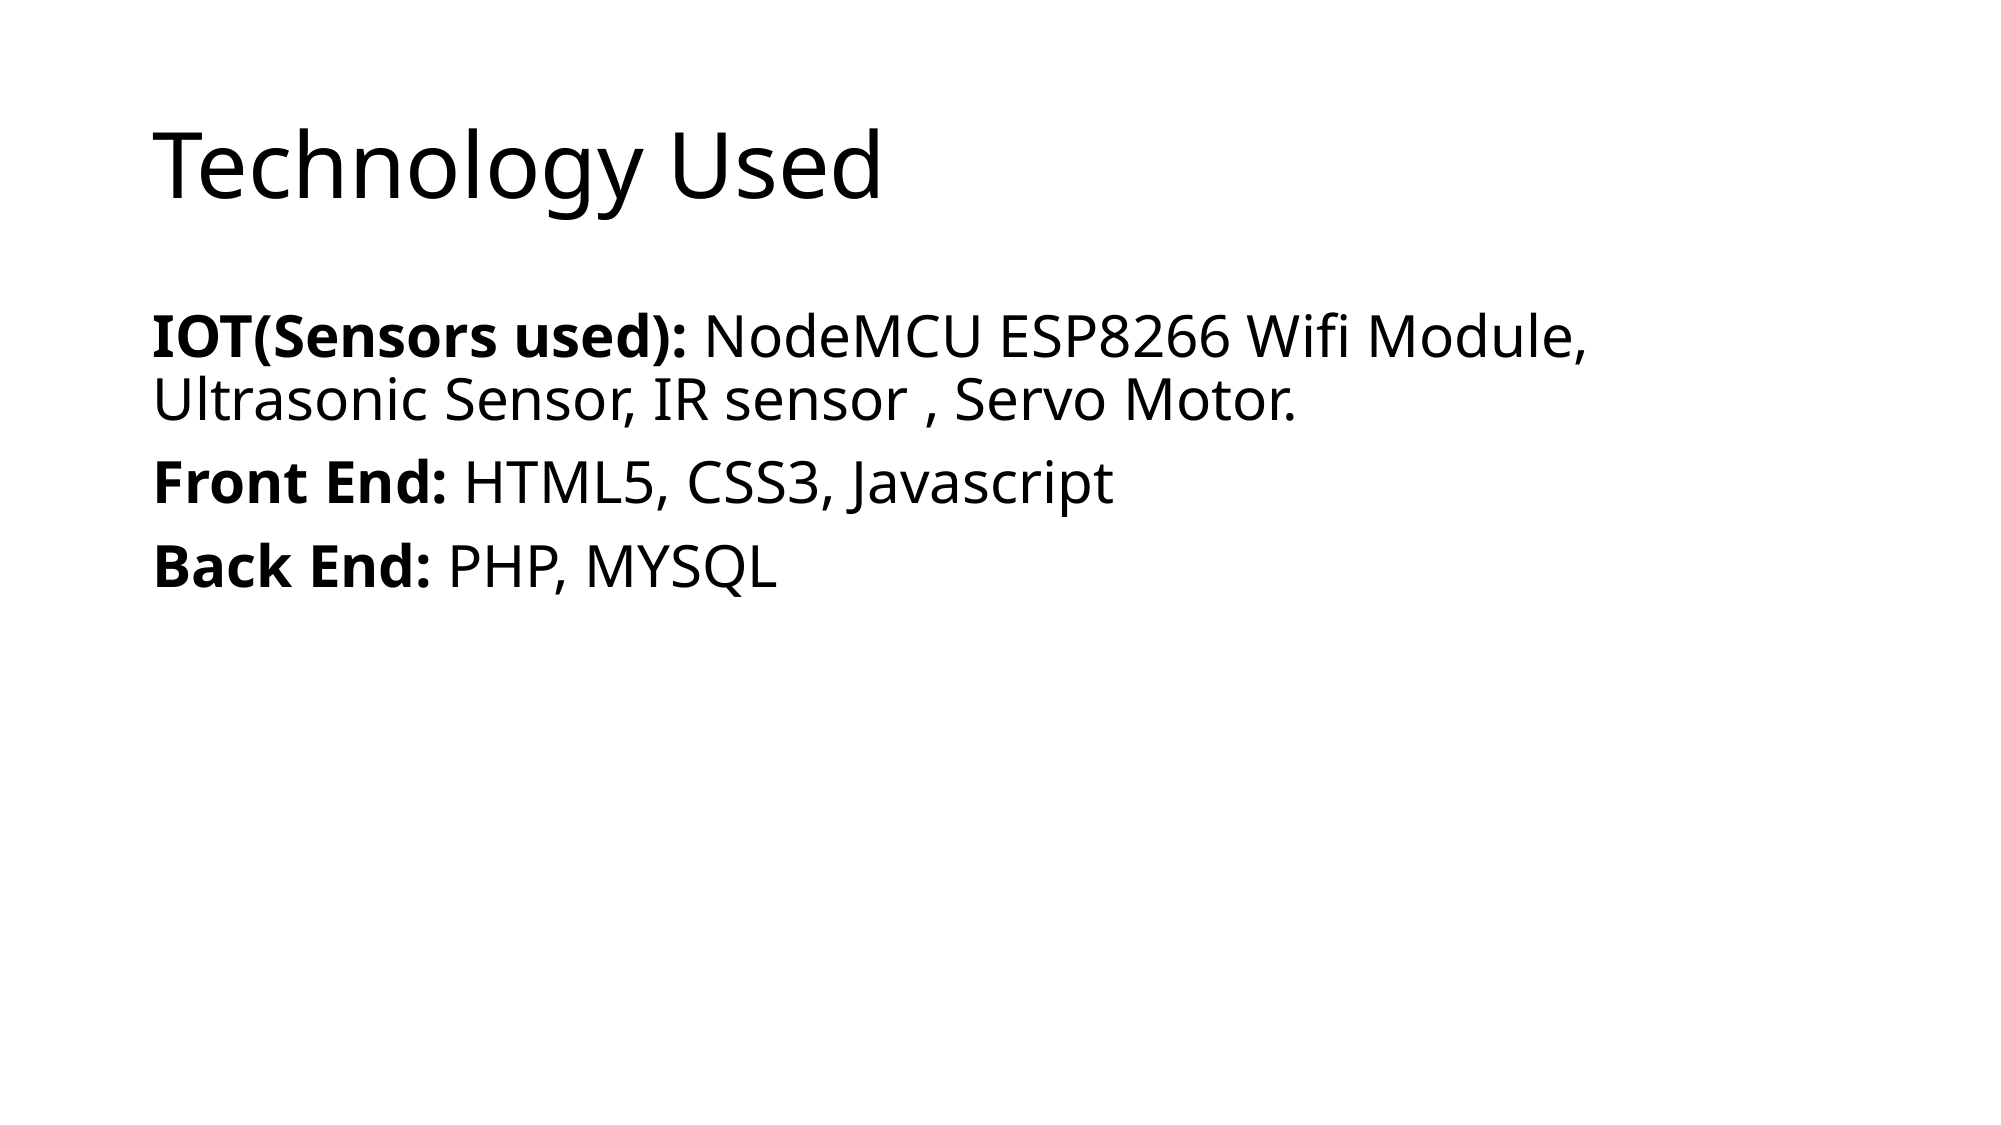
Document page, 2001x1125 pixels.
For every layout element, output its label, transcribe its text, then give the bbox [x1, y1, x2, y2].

list IOT(Sensors used): NodeMCU ESP8266 Wifi Module, Ultrasonic Sensor, IR sensor , Servo Motor. Front End: HTML5, CSS3, Javascript Back End: PHP, MYSQL [137, 299, 1863, 1014]
title Technology Used [137, 59, 1863, 278]
